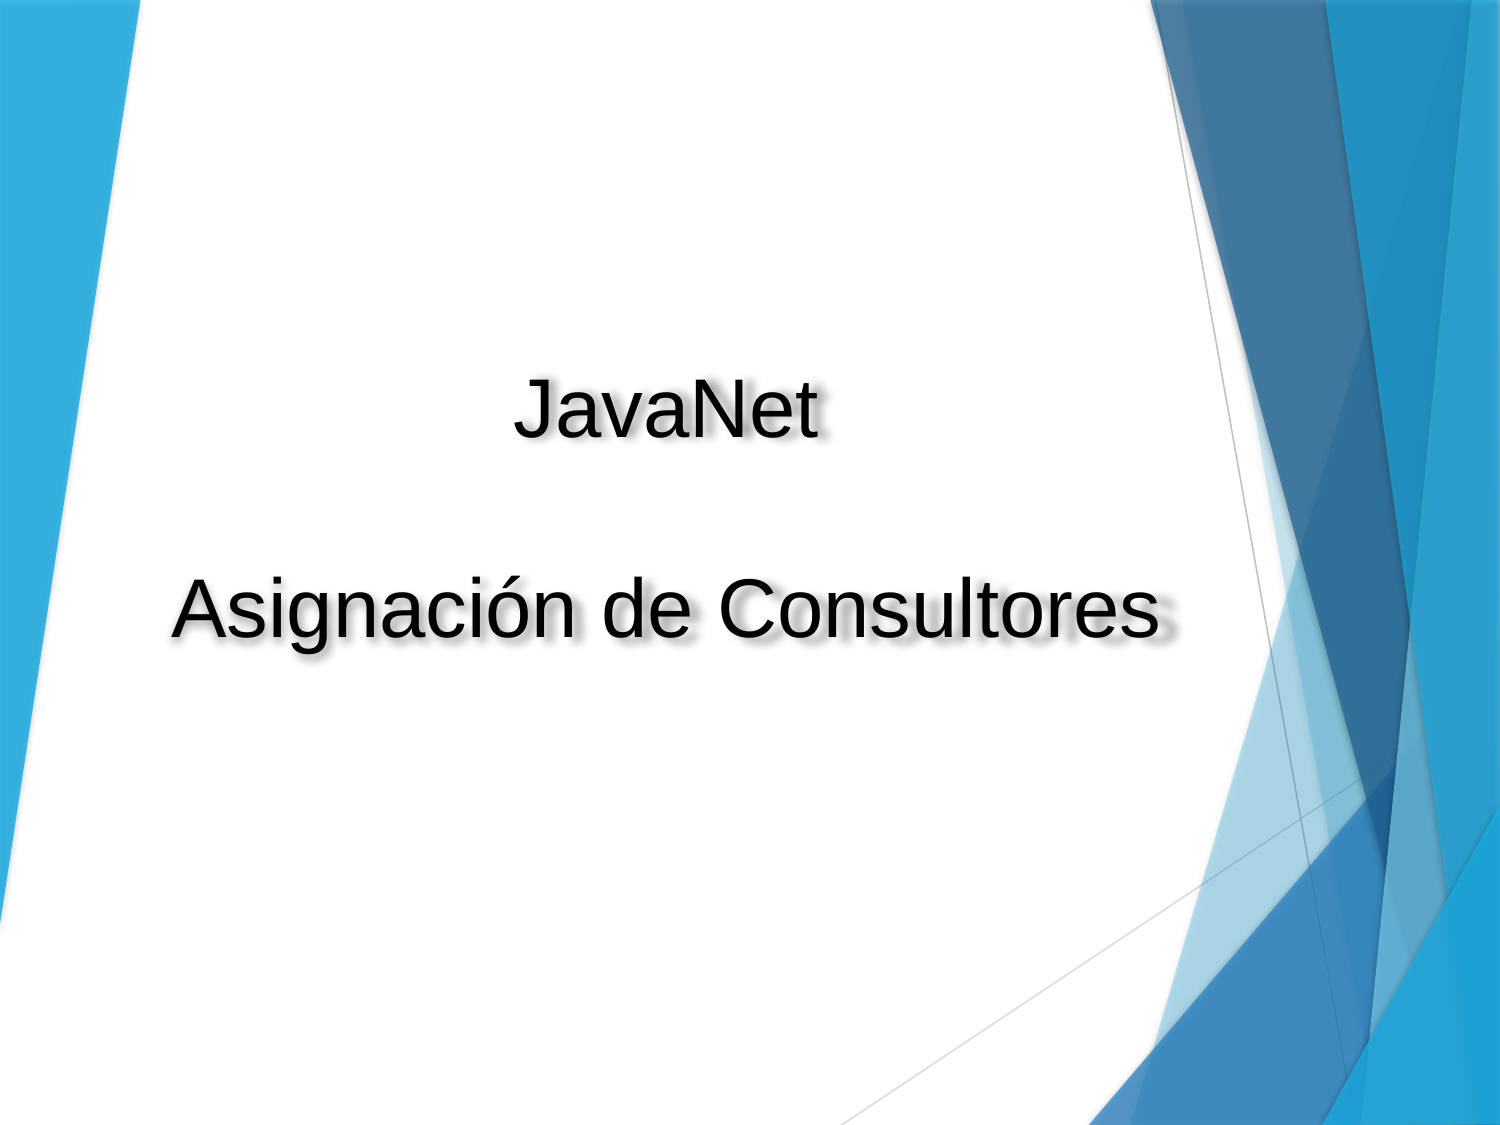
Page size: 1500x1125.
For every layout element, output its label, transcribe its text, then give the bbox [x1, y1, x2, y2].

text_box JavaNet Asignación de Consultores [156, 346, 1177, 662]
